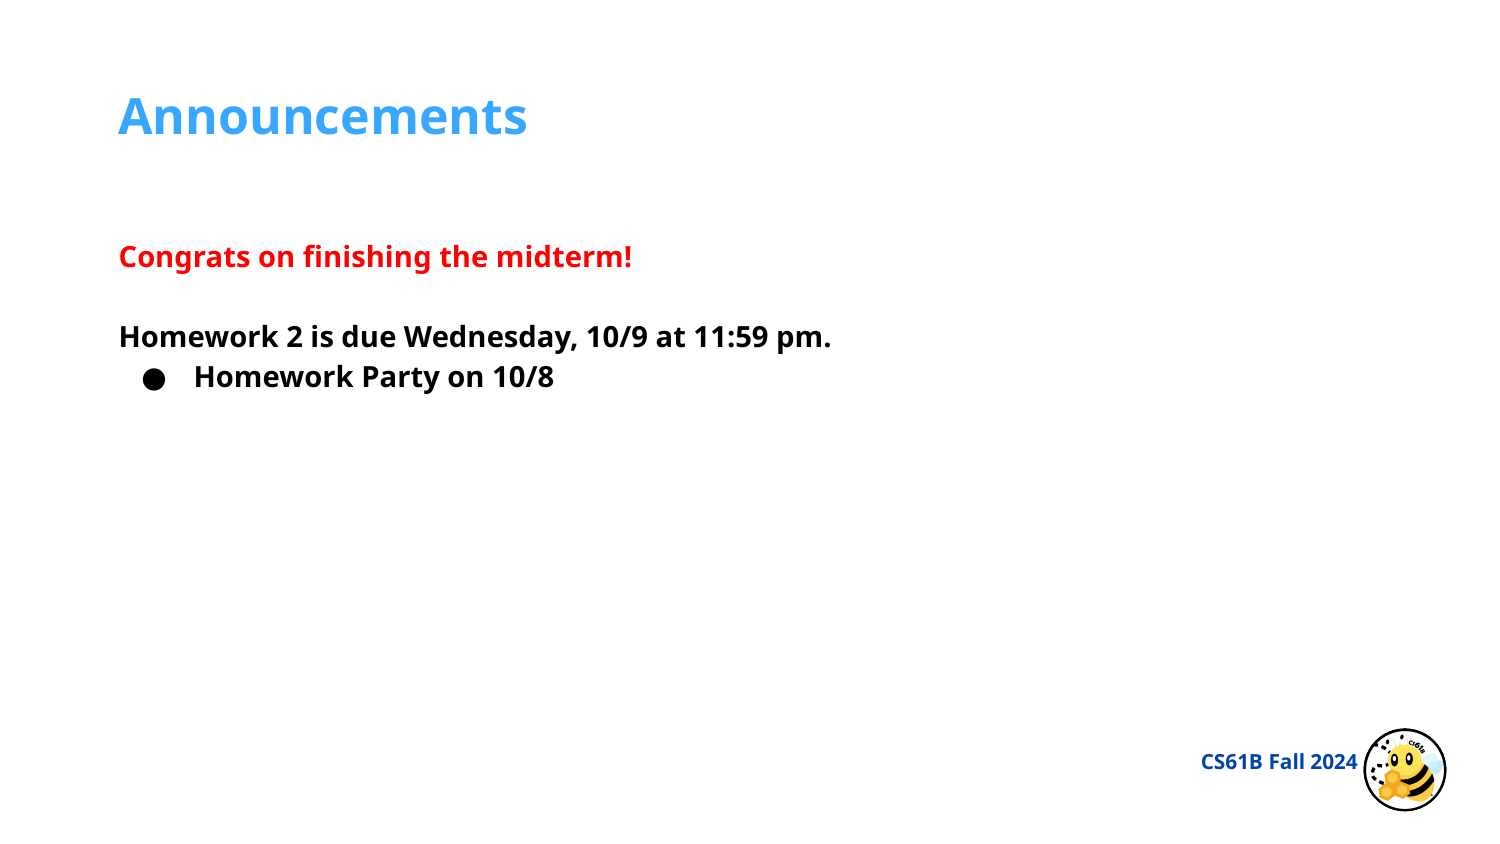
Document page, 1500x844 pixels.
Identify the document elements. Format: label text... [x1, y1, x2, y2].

text_box Congrats on finishing the midterm! Homework 2 is due Wednesday, 10/9 at 11:59 pm. Homework Party on 10/8 [103, 218, 1391, 690]
picture [1363, 728, 1447, 812]
text_box Announcements [103, 69, 982, 160]
